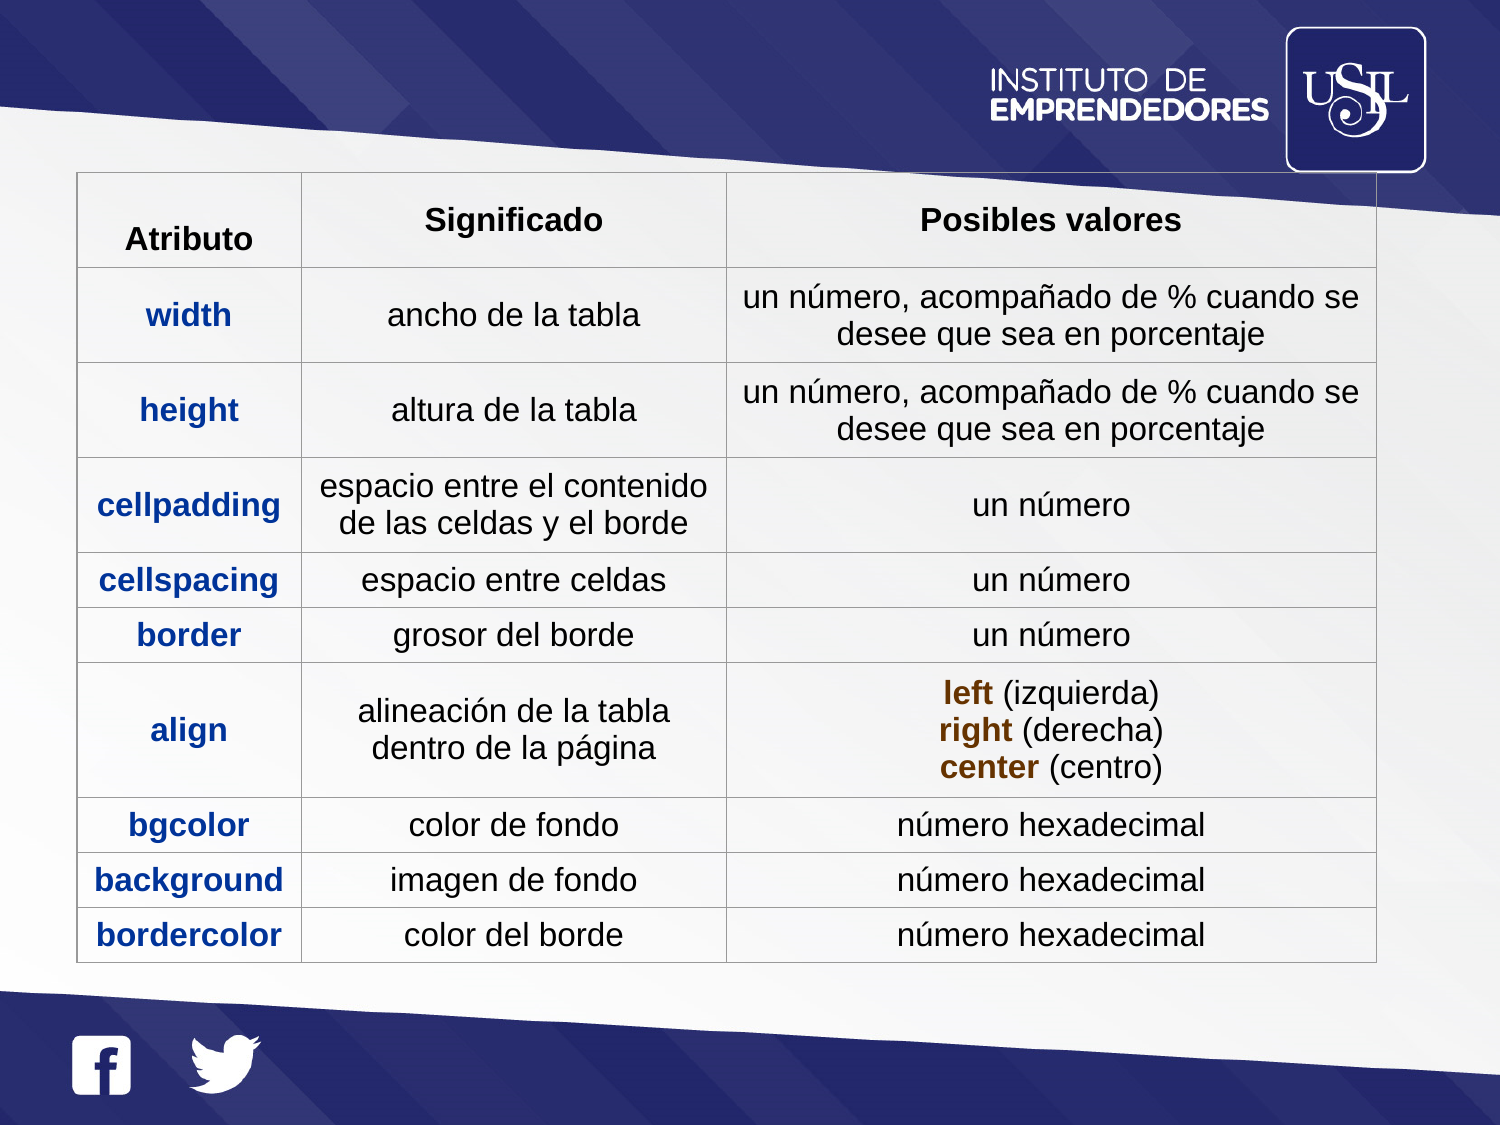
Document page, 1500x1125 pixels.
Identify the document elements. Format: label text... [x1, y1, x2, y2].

table_cell espacio entre el contenido de las celdas y el borde [302, 458, 726, 552]
table_cell un número, acompañado de % cuando se desee que sea en porcentaje [727, 268, 1376, 362]
table_cell imagen de fondo [302, 853, 726, 907]
table_cell grosor del borde [302, 608, 726, 662]
table_cell alineación de la tabla dentro de la página [302, 663, 726, 797]
table_cell width [78, 268, 301, 362]
table_header Significado [302, 173, 726, 267]
table_cell un número [727, 458, 1376, 552]
table_cell número hexadecimal [727, 908, 1376, 962]
table_cell bordercolor [78, 908, 301, 962]
table_cell color del borde [302, 908, 726, 962]
table_cell espacio entre celdas [302, 553, 726, 607]
table_cell número hexadecimal [727, 853, 1376, 907]
table_cell left (izquierda) right (derecha) center (centro) [727, 663, 1376, 797]
picture [0, 0, 1500, 1125]
table_cell background [78, 853, 301, 907]
table_cell color de fondo [302, 798, 726, 852]
table_header Posibles valores [727, 173, 1376, 267]
table_cell align [78, 663, 301, 797]
table_cell altura de la tabla [302, 363, 726, 457]
table_cell un número, acompañado de % cuando se desee que sea en porcentaje [727, 363, 1376, 457]
table_cell un número [727, 608, 1376, 662]
table_cell cellspacing [78, 553, 301, 607]
table_cell número hexadecimal [727, 798, 1376, 852]
table_cell border [78, 608, 301, 662]
table_cell cellpadding [78, 458, 301, 552]
table_cell bgcolor [78, 798, 301, 852]
table_cell un número [727, 553, 1376, 607]
table_header Atributo [78, 173, 301, 267]
text_box [310, 851, 345, 889]
table_cell ancho de la tabla [302, 268, 726, 362]
table_cell height [78, 363, 301, 457]
